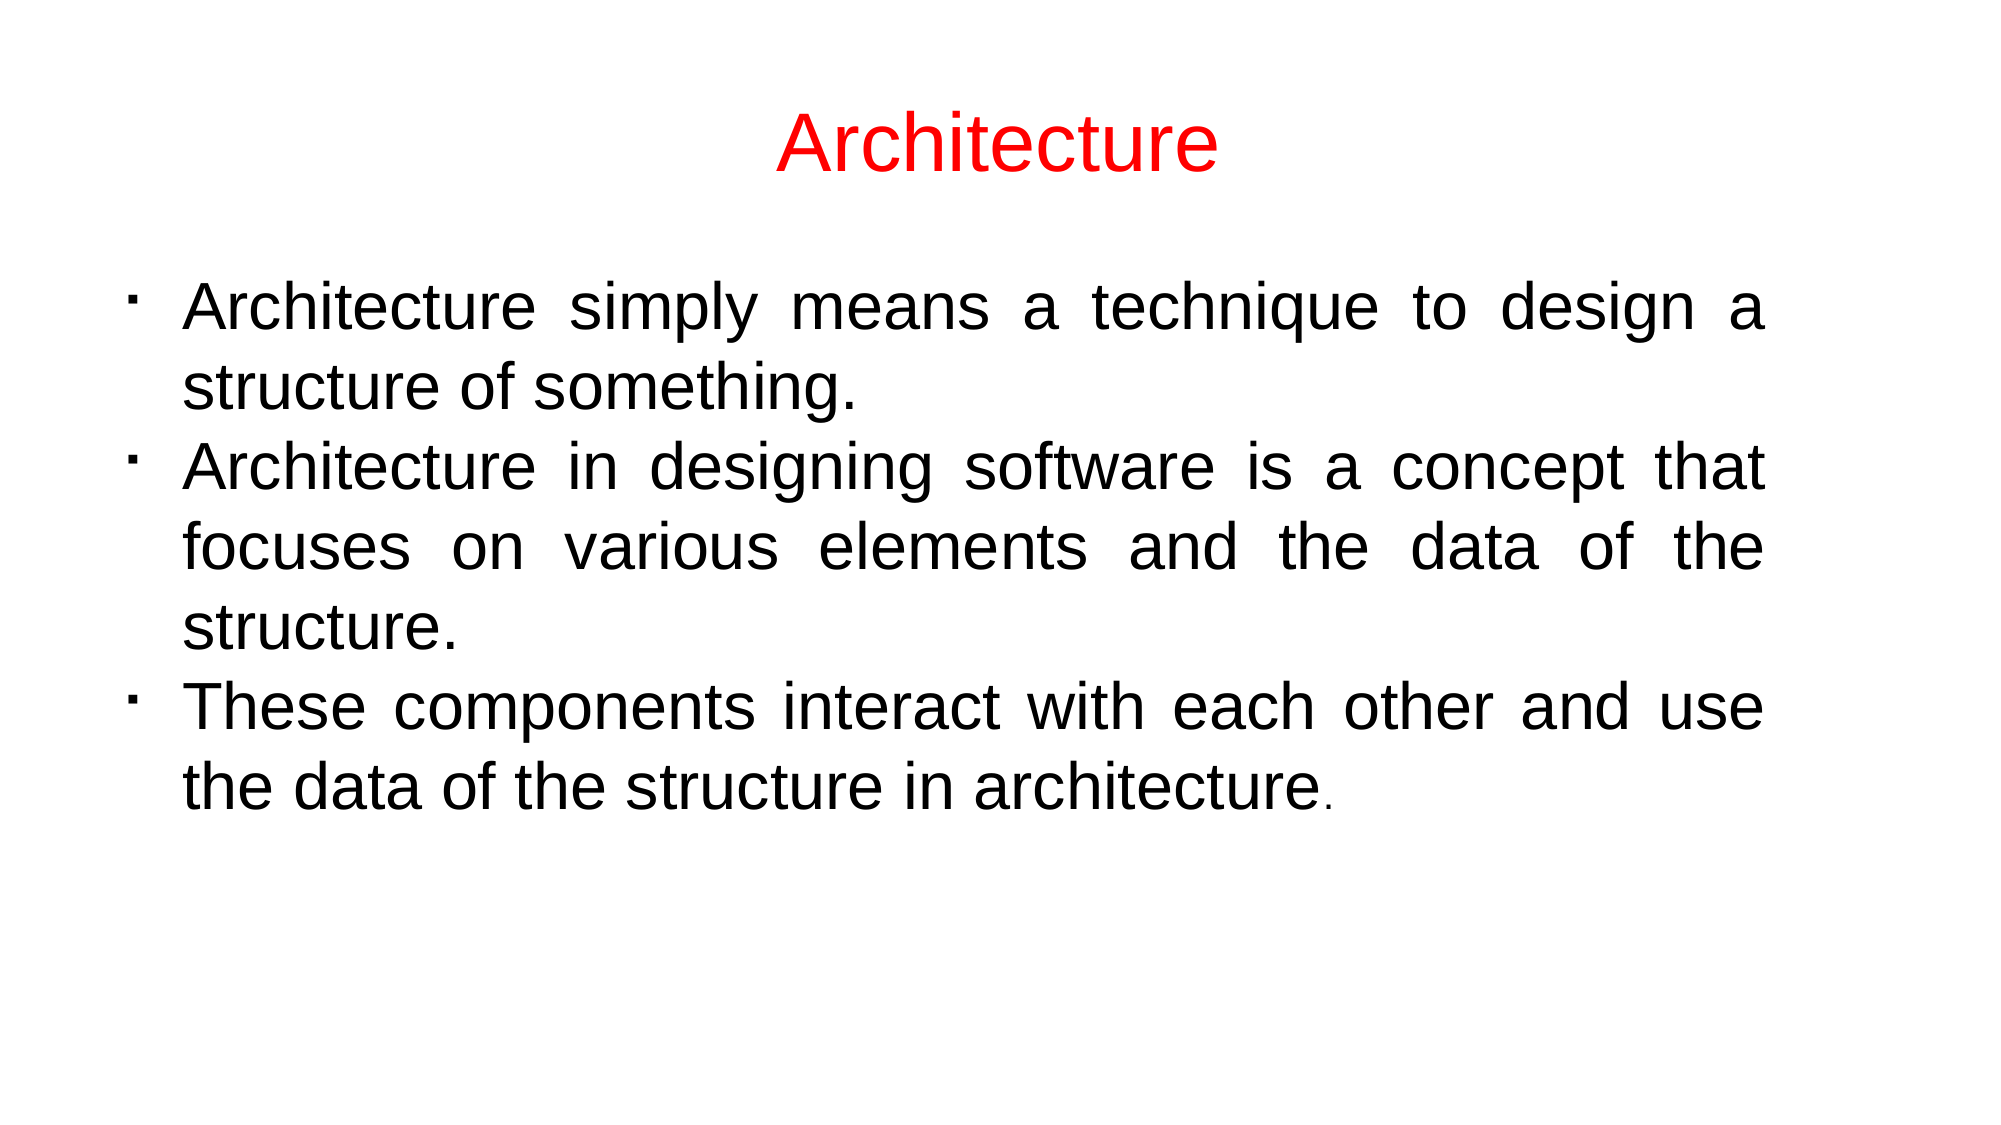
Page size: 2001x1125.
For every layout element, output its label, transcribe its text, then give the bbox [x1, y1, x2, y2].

text_box Architecture simply means a technique to design a structure of something. Architecture in designing software is a concept that focuses on various elements and the data of the structure. These components interact with each other and use the data of the structure in architecture. [126, 263, 1768, 914]
text_box Architecture [324, 44, 1674, 232]
